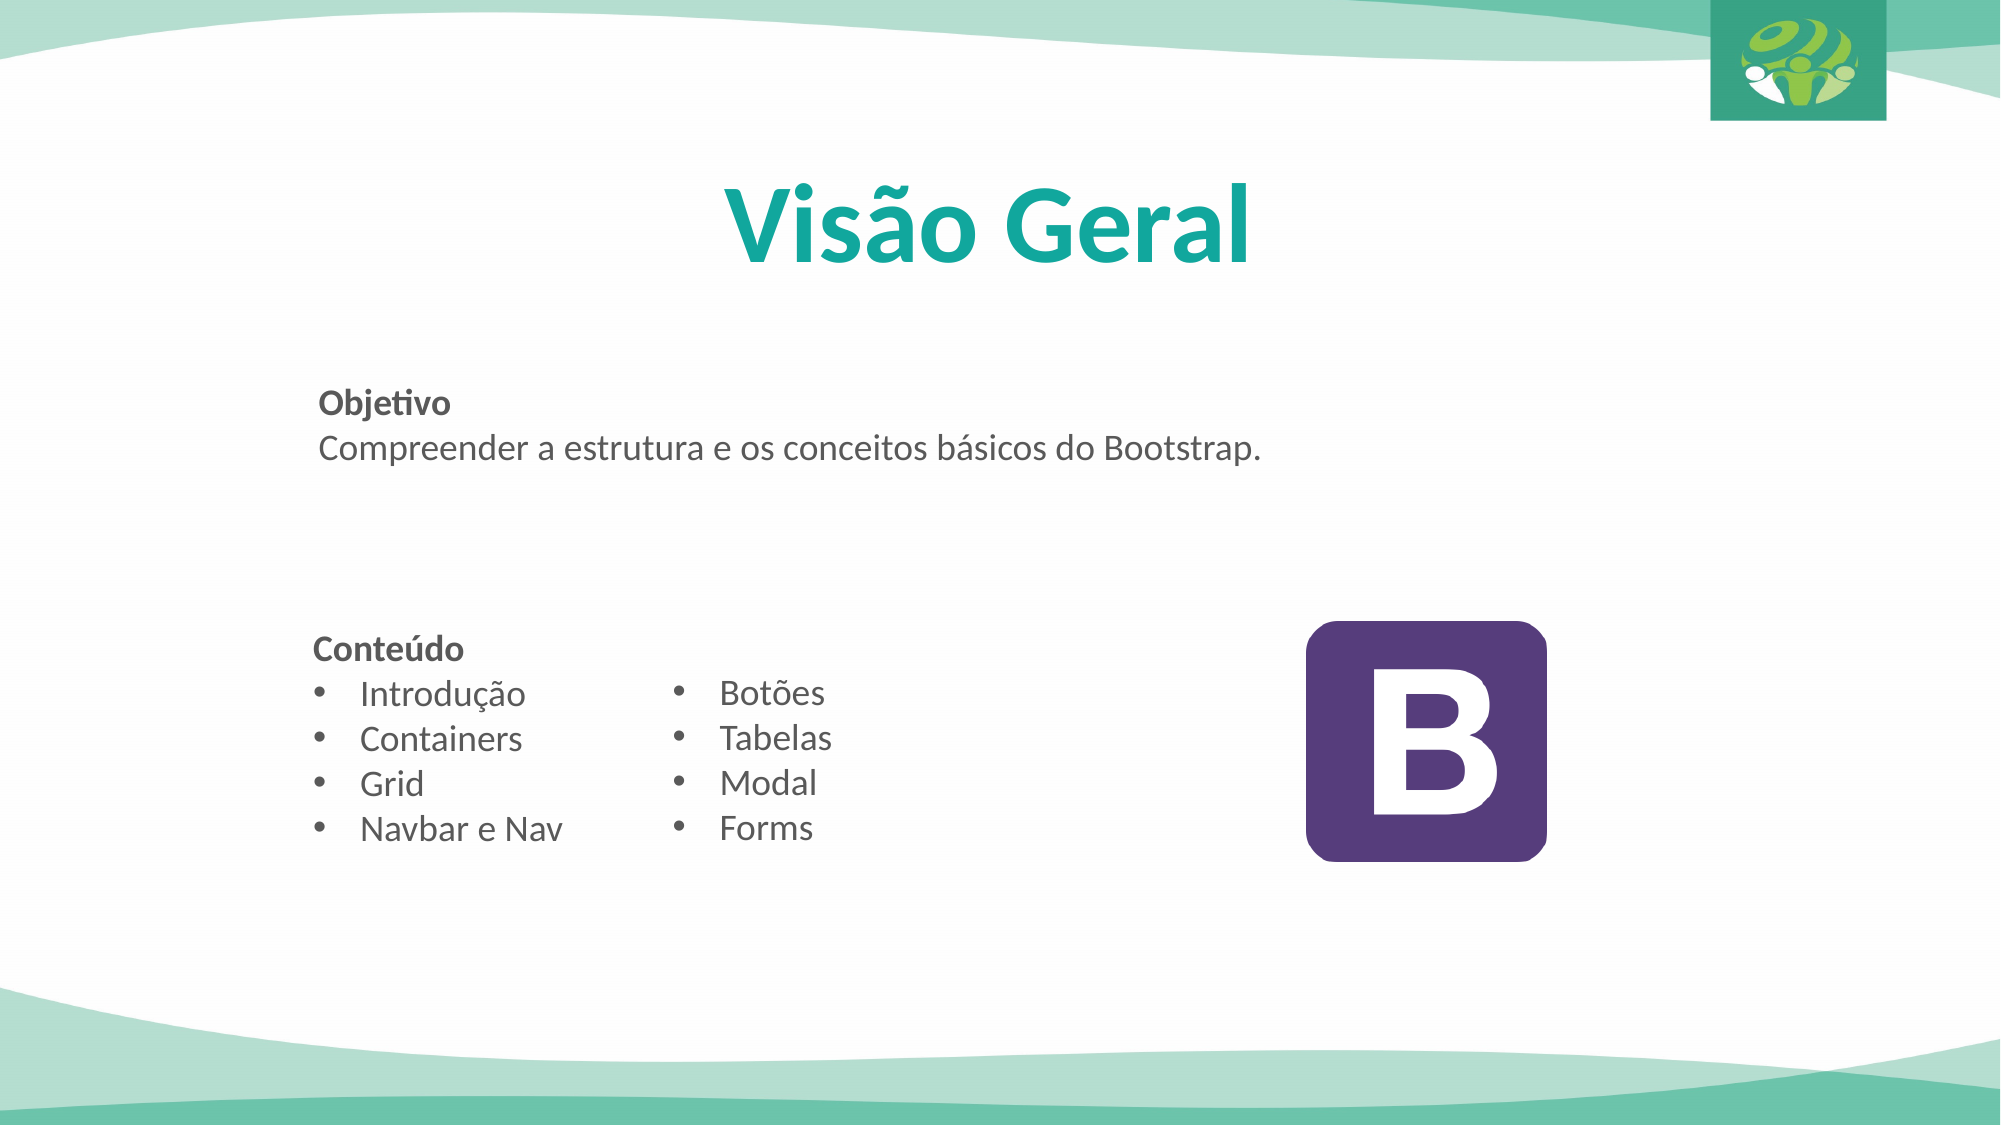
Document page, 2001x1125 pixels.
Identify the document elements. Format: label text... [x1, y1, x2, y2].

picture [0, 0, 2001, 1125]
text_box Objetivo Compreender a estrutura e os conceitos básicos do Bootstrap. [310, 370, 1299, 476]
text_box Conteúdo Introdução Containers Grid Navbar e Nav [298, 616, 1299, 857]
title Visão Geral [313, 123, 1665, 312]
